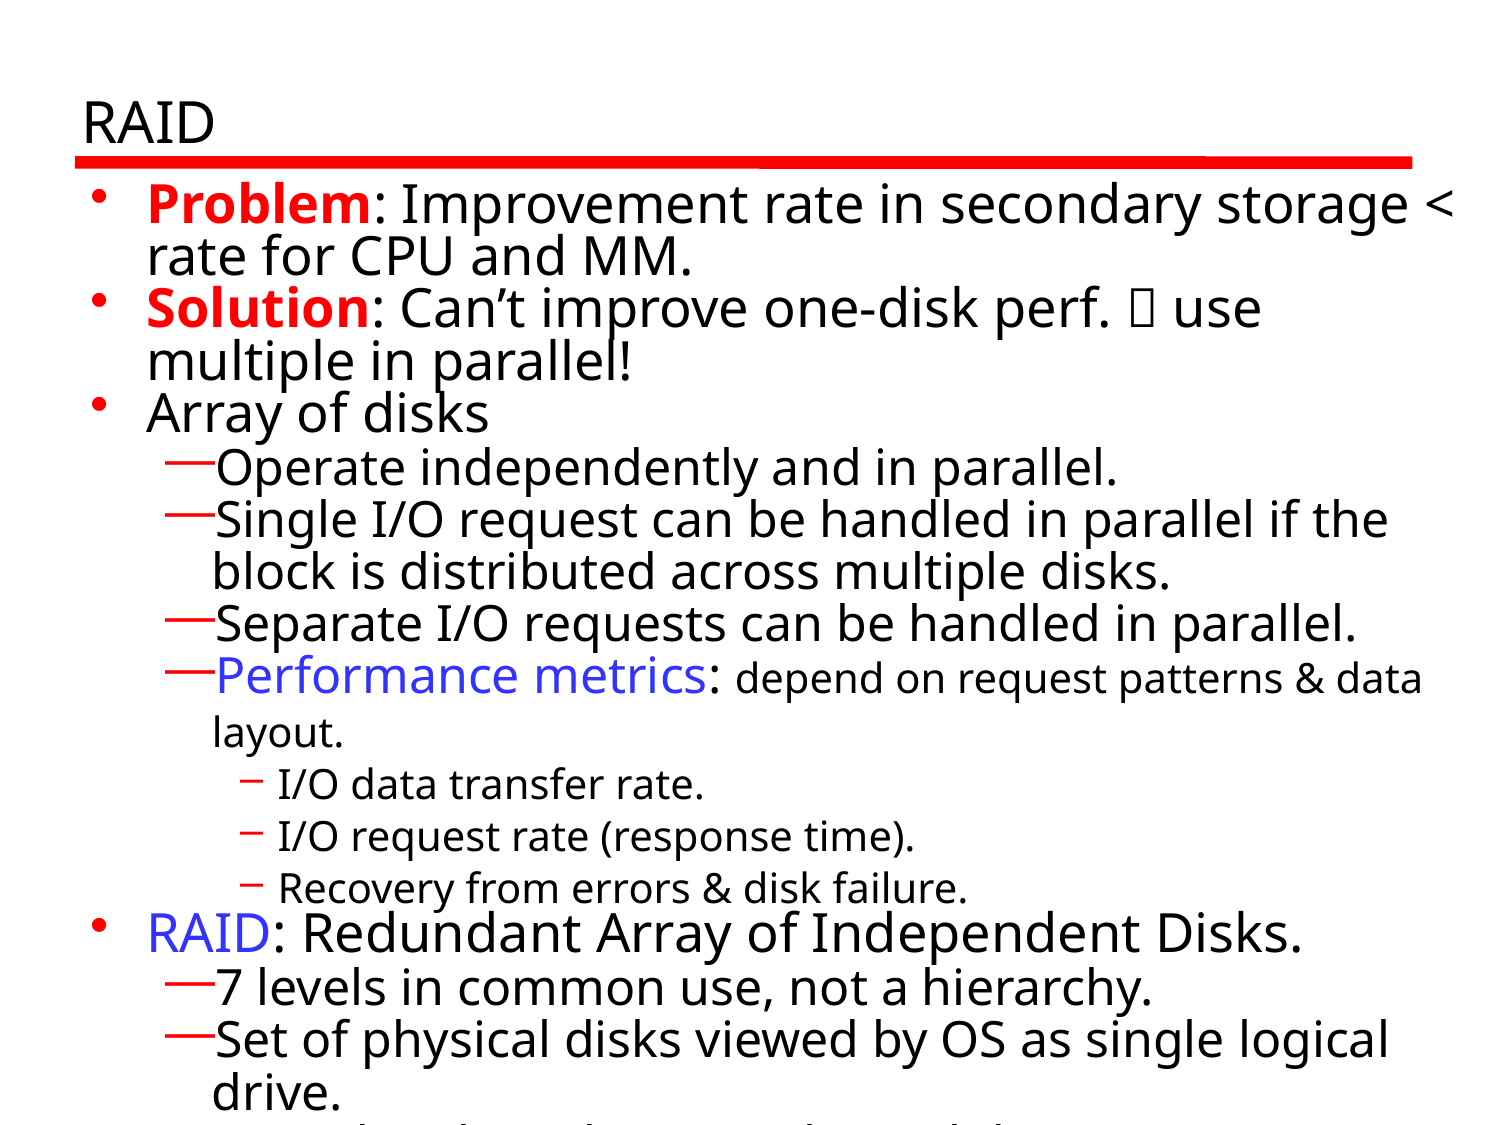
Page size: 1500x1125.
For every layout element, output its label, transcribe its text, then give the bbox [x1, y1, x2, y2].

list Problem: Improvement rate in secondary storage < rate for CPU and MM. Solution: Can’t improve one-disk perf.  use multiple in parallel! Array of disks Operate independently and in parallel. Single I/O request can be handled in parallel if the block is distributed across multiple disks. Separate I/O requests can be handled in parallel. Performance metrics: depend on request patterns & data layout. I/O data transfer rate. I/O request rate (response time). Recovery from errors & disk failure. RAID: Redundant Array of Independent Disks. 7 levels in common use, not a hierarchy. Set of physical disks viewed by OS as single logical drive. Data distributed across physical drives. Can use redundant capacity to store parity information. [75, 174, 1500, 1100]
title RAID [66, 24, 1413, 163]
